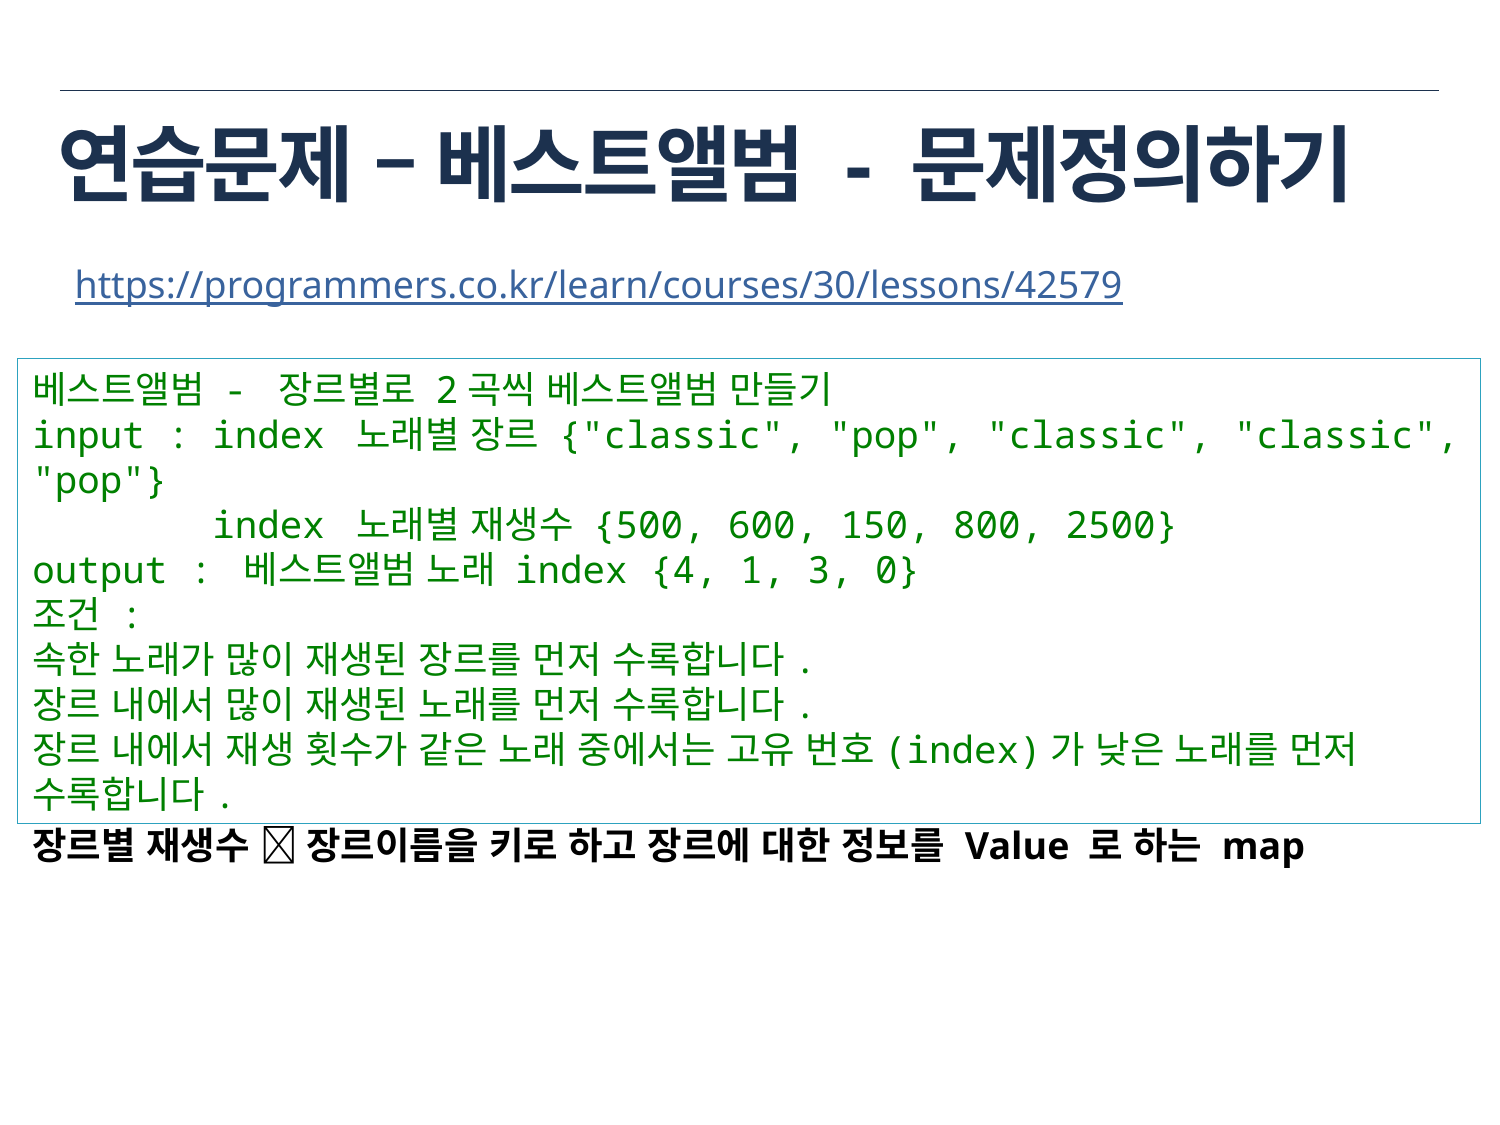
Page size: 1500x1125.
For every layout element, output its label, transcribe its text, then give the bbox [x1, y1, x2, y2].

text_box https://programmers.co.kr/learn/courses/30/lessons/42579 [59, 253, 1423, 320]
text_box 베스트앨범 - 장르별로 2곡씩 베스트앨범 만들기 input : index 노래별 장르 {"classic", "pop", "classic", "classic", "pop"} index 노래별 재생수 {500, 600, 150, 800, 2500} output : 베스트앨범 노래 index {4, 1, 3, 0} 조건 : 속한 노래가 많이 재생된 장르를 먼저 수록합니다. 장르 내에서 많이 재생된 노래를 먼저 수록합니다. 장르 내에서 재생 횟수가 같은 노래 중에서는 고유 번호(index)가 낮은 노래를 먼저 수록합니다. [17, 358, 1481, 814]
text_box 연습문제 – 베스트앨범 - 문제정의하기 [42, 114, 1407, 211]
text_box 장르별 재생수  장르이름을 키로 하고 장르에 대한 정보를 Value 로 하는 map [17, 814, 1481, 874]
